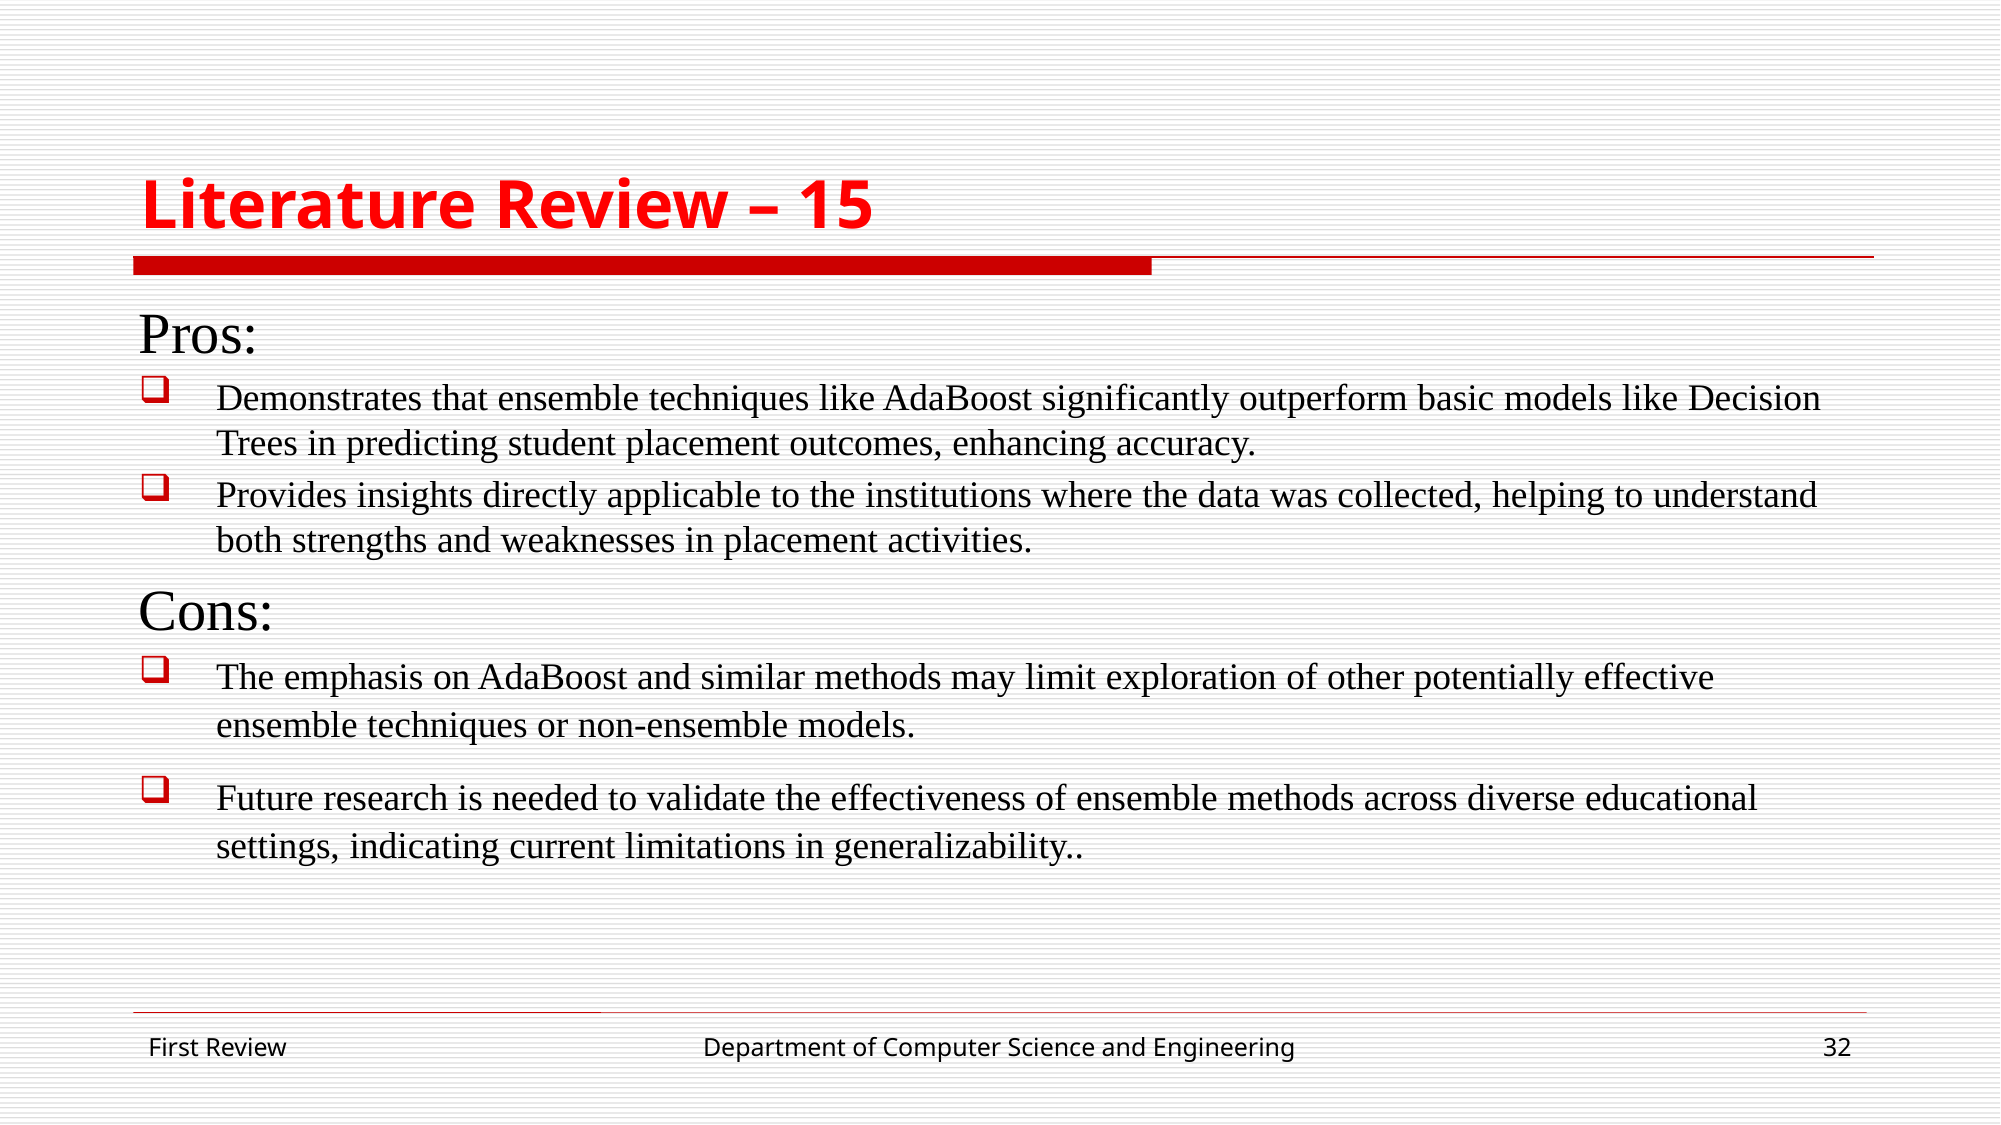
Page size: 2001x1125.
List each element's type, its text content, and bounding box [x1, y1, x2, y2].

title Literature Review – 15 [125, 50, 1876, 250]
list Pros: Demonstrates that ensemble techniques like AdaBoost significantly outperform basic models like Decision Trees in predicting student placement outcomes, enhancing accuracy. Provides insights directly applicable to the institutions where the data was collected, helping to understand both strengths and weaknesses in placement activities. Cons: The emphasis on AdaBoost and similar methods may limit exploration of other potentially effective ensemble techniques or non-ensemble models. Future research is needed to validate the effectiveness of ensemble methods across diverse educational settings, indicating current limitations in generalizability.. [123, 287, 1874, 988]
slide_number First Review [133, 1024, 567, 1103]
slide_number 32 [1433, 1024, 1867, 1103]
picture [0, 0, 2001, 1125]
footer Department of Computer Science and Engineering [683, 1024, 1317, 1103]
